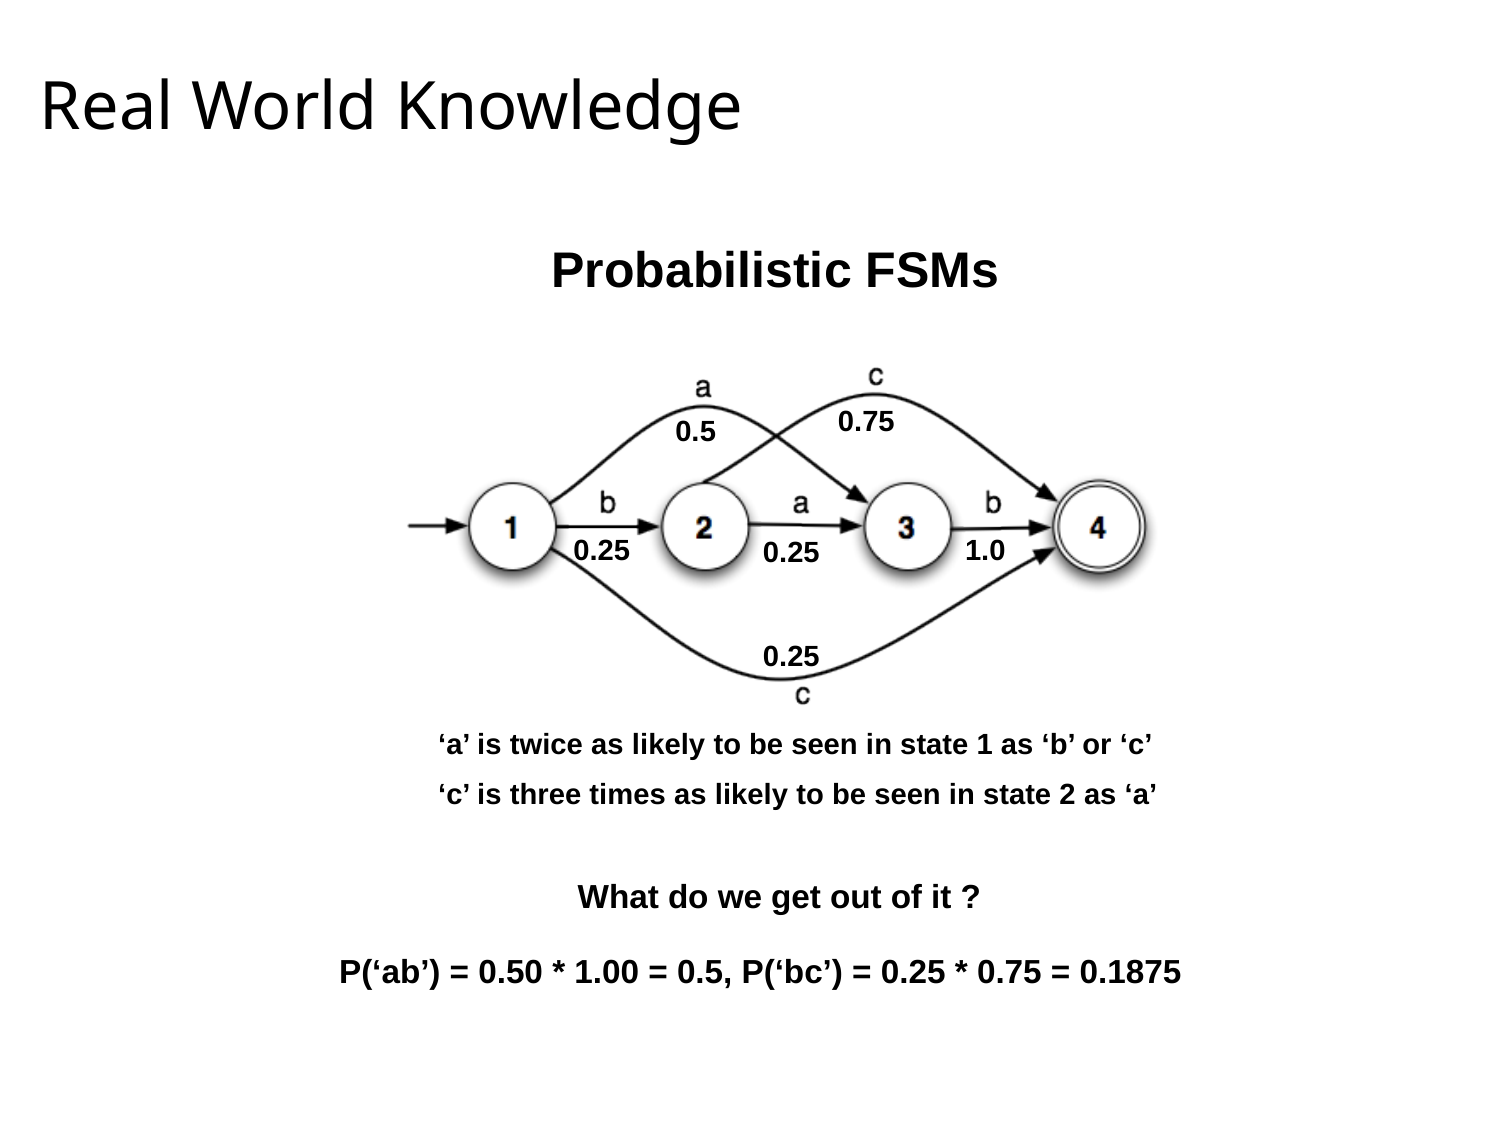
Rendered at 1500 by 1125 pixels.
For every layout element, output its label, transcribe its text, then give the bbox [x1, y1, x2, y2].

text_box What do we get out of it ? [577, 875, 982, 916]
text_box ‘c’ is three times as likely to be seen in state 2 as ‘a’ [438, 775, 1159, 811]
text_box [403, 353, 1163, 713]
text_box ‘a’ is twice as likely to be seen in state 1 as ‘b’ or ‘c’ [438, 725, 1154, 761]
title Real World Knowledge [24, 18, 1451, 188]
text_box P(‘ab’) = 0.50 * 1.00 = 0.5, P(‘bc’) = 0.25 * 0.75 = 0.1875 [339, 950, 1183, 991]
text_box Probabilistic FSMs [551, 237, 1000, 298]
